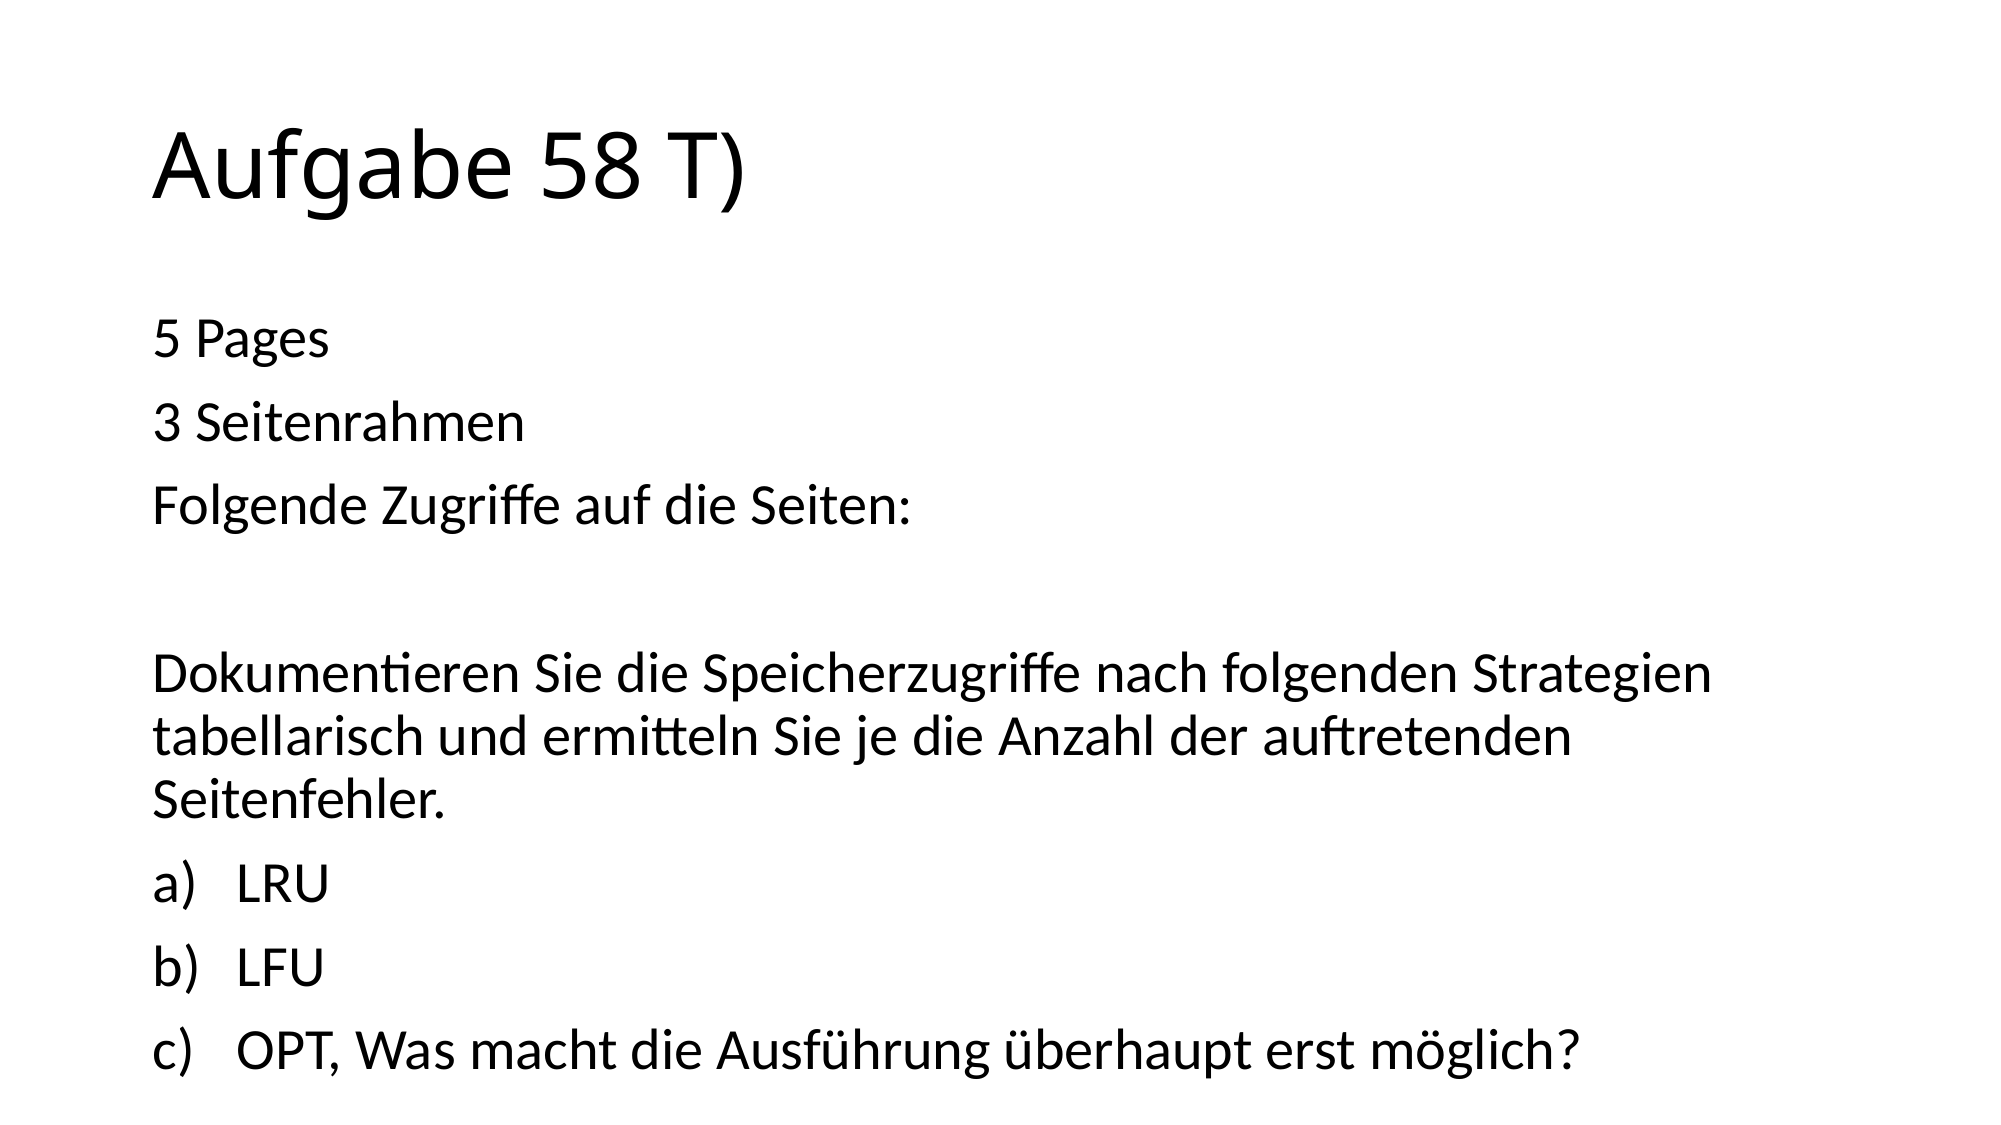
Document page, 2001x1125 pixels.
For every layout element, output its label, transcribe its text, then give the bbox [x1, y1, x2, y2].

title Aufgabe 58 T) [137, 59, 1863, 278]
